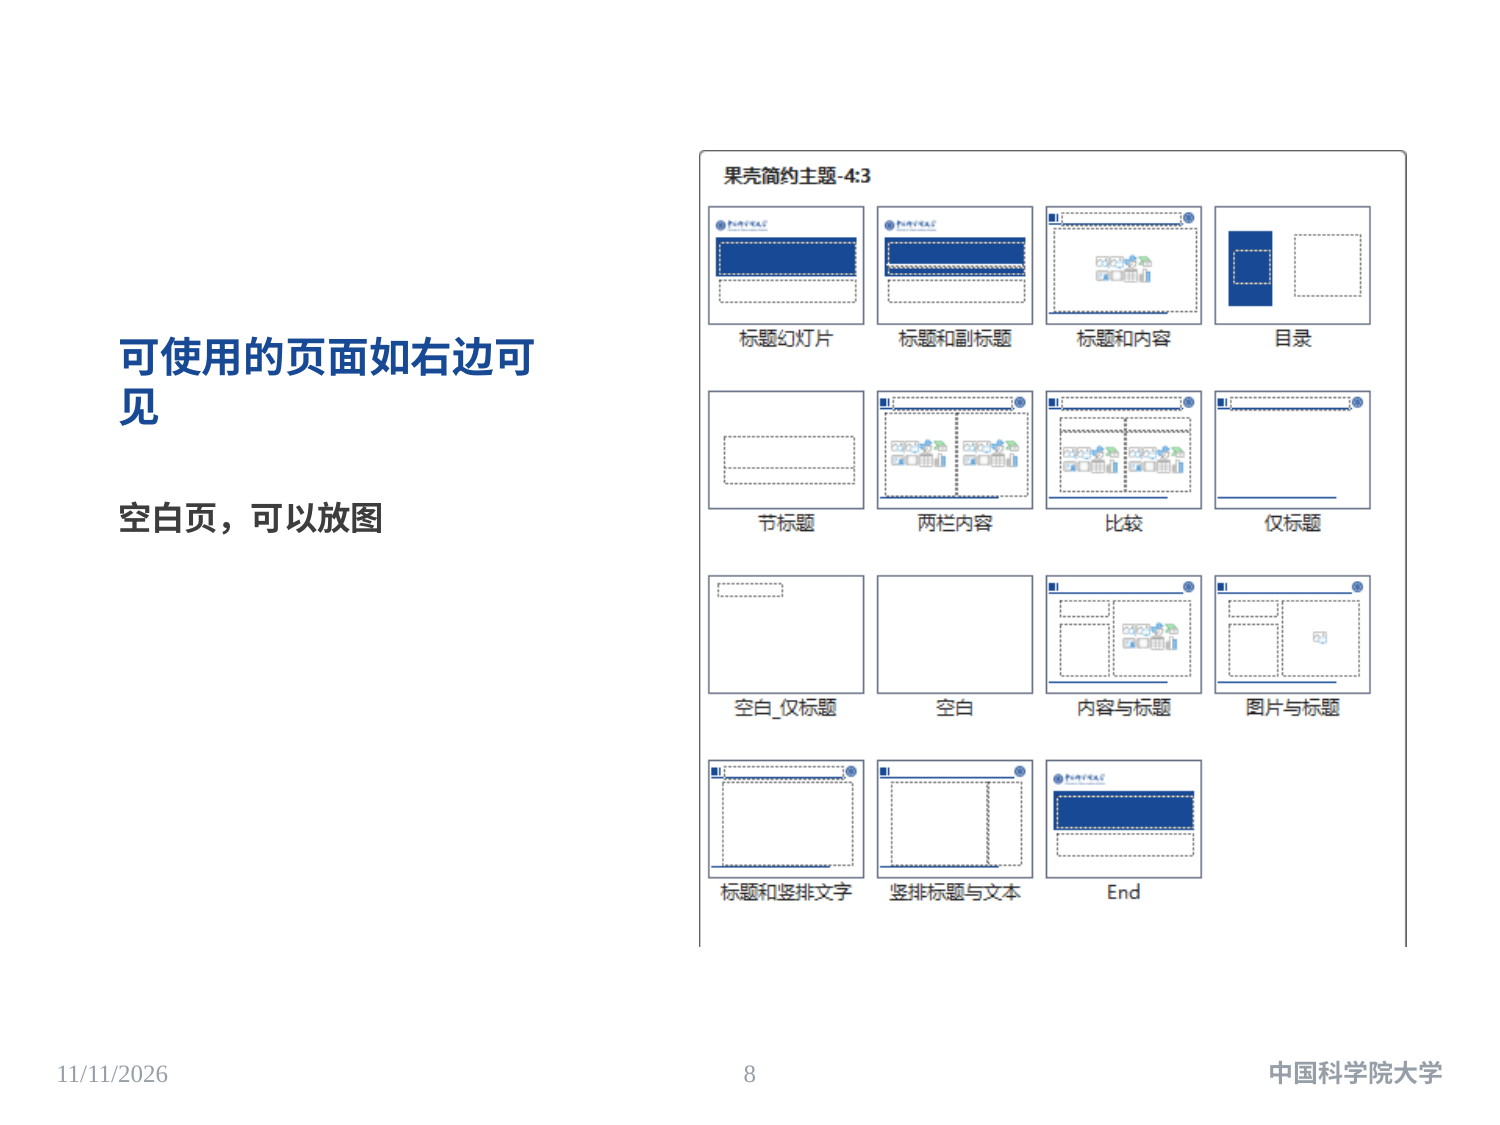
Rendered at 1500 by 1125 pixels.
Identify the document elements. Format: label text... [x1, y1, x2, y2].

text_box 空白页，可以放图 [103, 489, 540, 921]
footer 中国科学院大学 [988, 1042, 1459, 1103]
picture [698, 149, 1408, 948]
text_box 可使用的页面如右边可见 [103, 323, 553, 642]
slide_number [41, 1042, 396, 1103]
slide_number 8 [587, 1042, 913, 1103]
